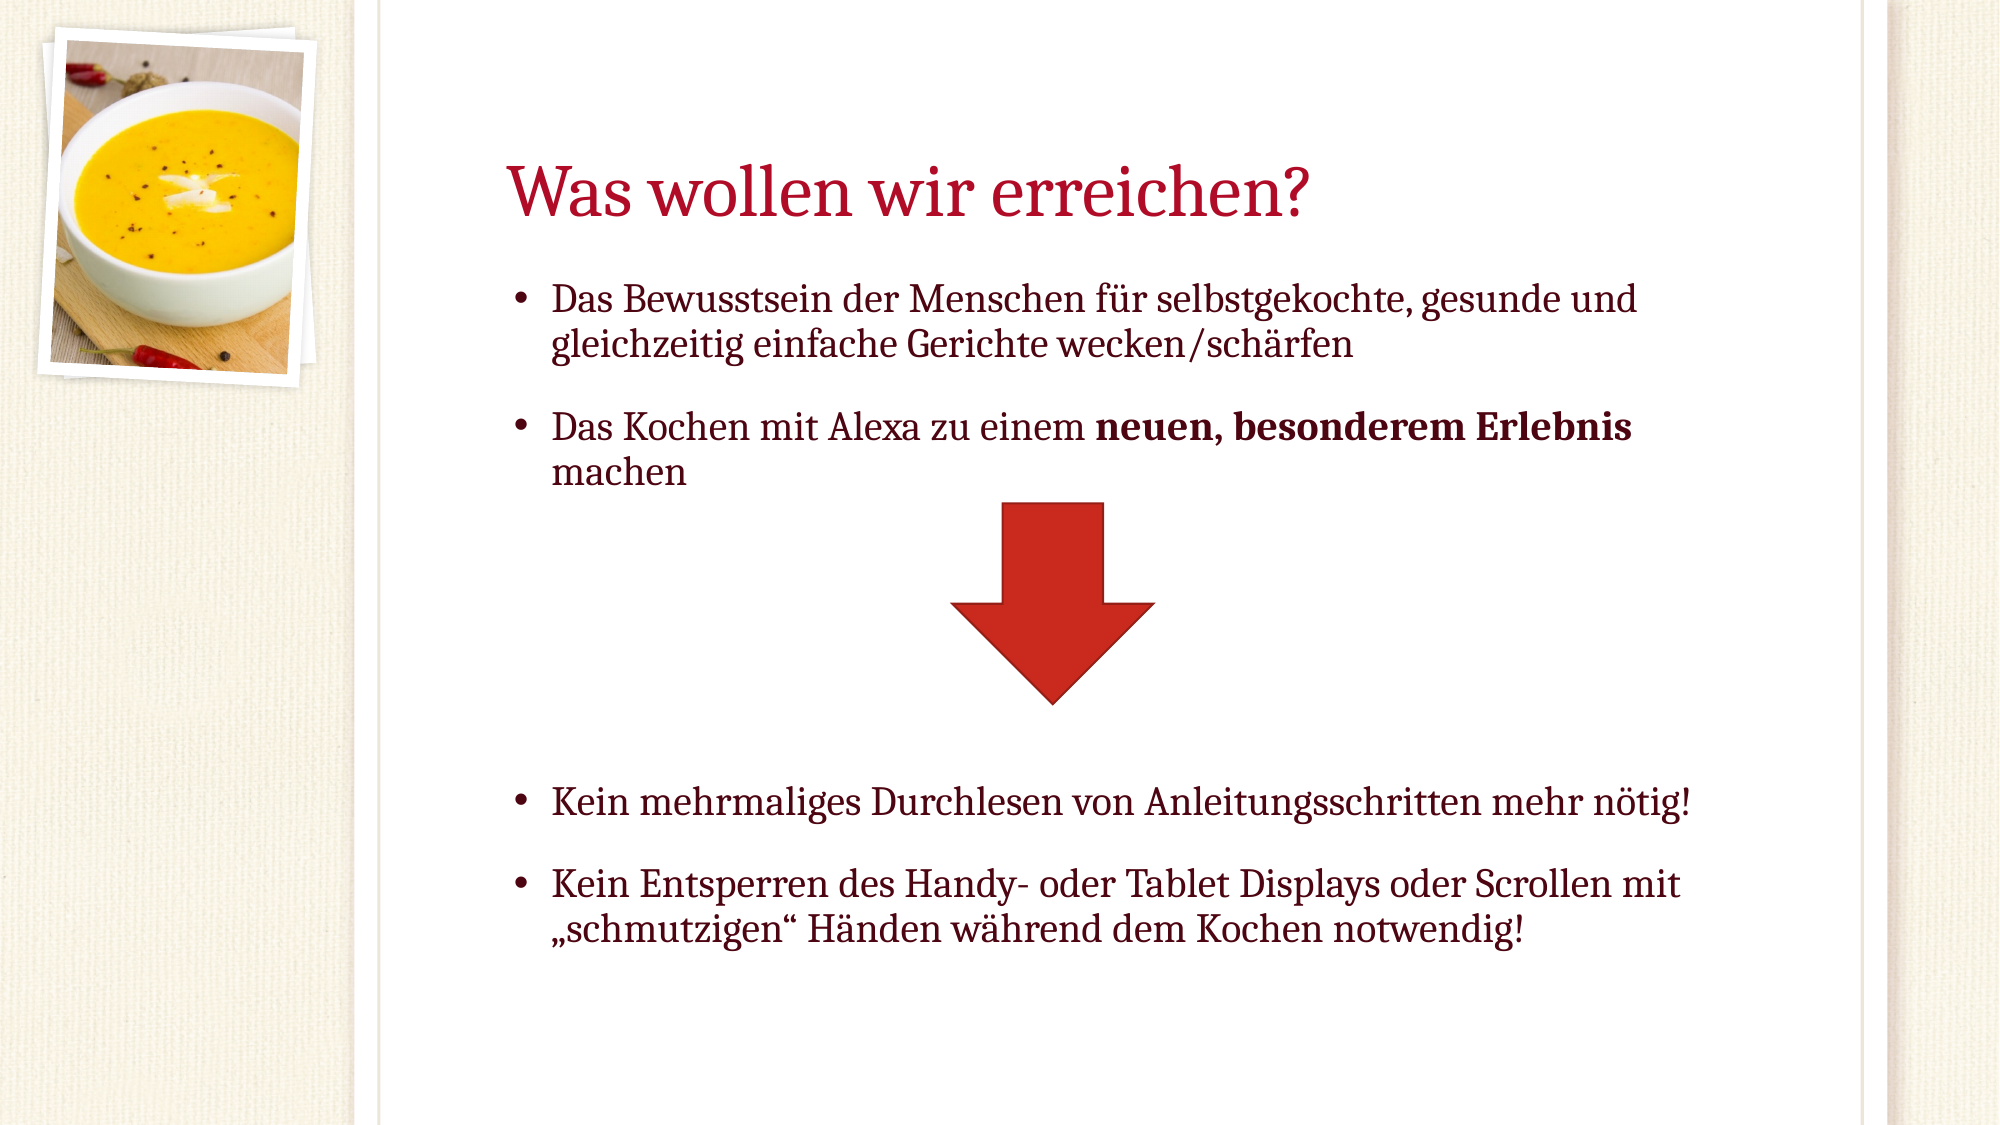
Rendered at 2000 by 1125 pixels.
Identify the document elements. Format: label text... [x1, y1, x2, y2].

picture [0, 0, 354, 1125]
picture [1888, 0, 2000, 1125]
title Was wollen wir erreichen? [491, 52, 1750, 240]
text_box [949, 502, 1156, 706]
list Das Bewusstsein der Menschen für selbstgekochte, gesunde und gleichzeitig einfache Gerichte wecken/schärfen Das Kochen mit Alexa zu einem neuen, besonderem Erlebnis machen Kein mehrmaliges Durchlesen von Anleitungsschritten mehr nötig! Kein Entsperren des Handy- oder Tablet Displays oder Scrollen mit „schmutzigen“ Händen während dem Kochen notwendig! [491, 269, 1750, 1013]
